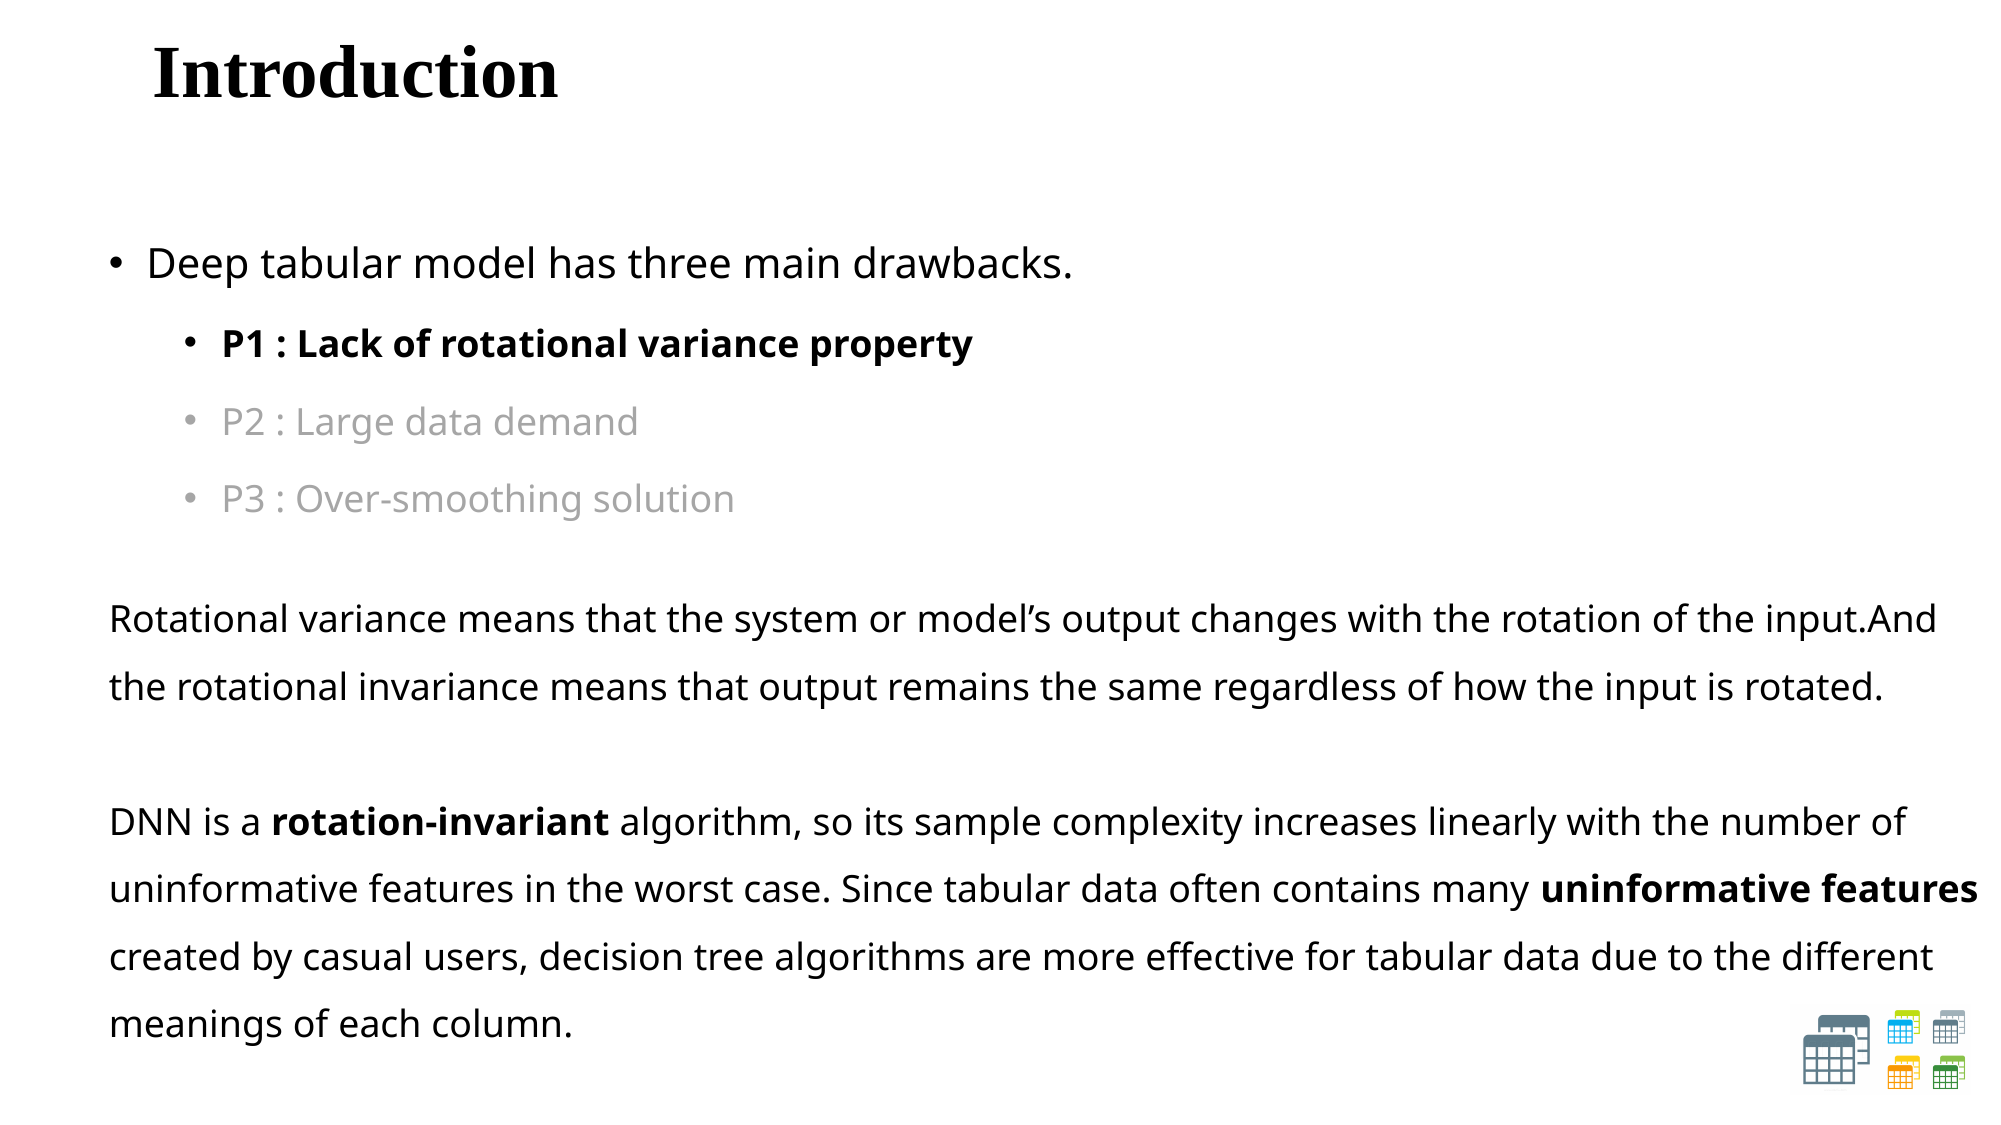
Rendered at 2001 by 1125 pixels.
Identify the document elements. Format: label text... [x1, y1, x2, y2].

title Introduction [137, 0, 1863, 182]
picture [1790, 1004, 1971, 1096]
list Deep tabular model has three main drawbacks. P1 : Lack of rotational variance property P2 : Large data demand P3 : Over-smoothing solution [93, 204, 1919, 565]
text_box Rotational variance means that the system or model’s output changes with the rotation of the input.And the rotational invariance means that output remains the same regardless of how the input is rotated. DNN is a rotation-invariant algorithm, so its sample complexity increases linearly with the number of uninformative features in the worst case. Since tabular data often contains many uninformative features created by casual users, decision tree algorithms are more effective for tabular data due to the different meanings of each column. [93, 565, 2000, 1053]
